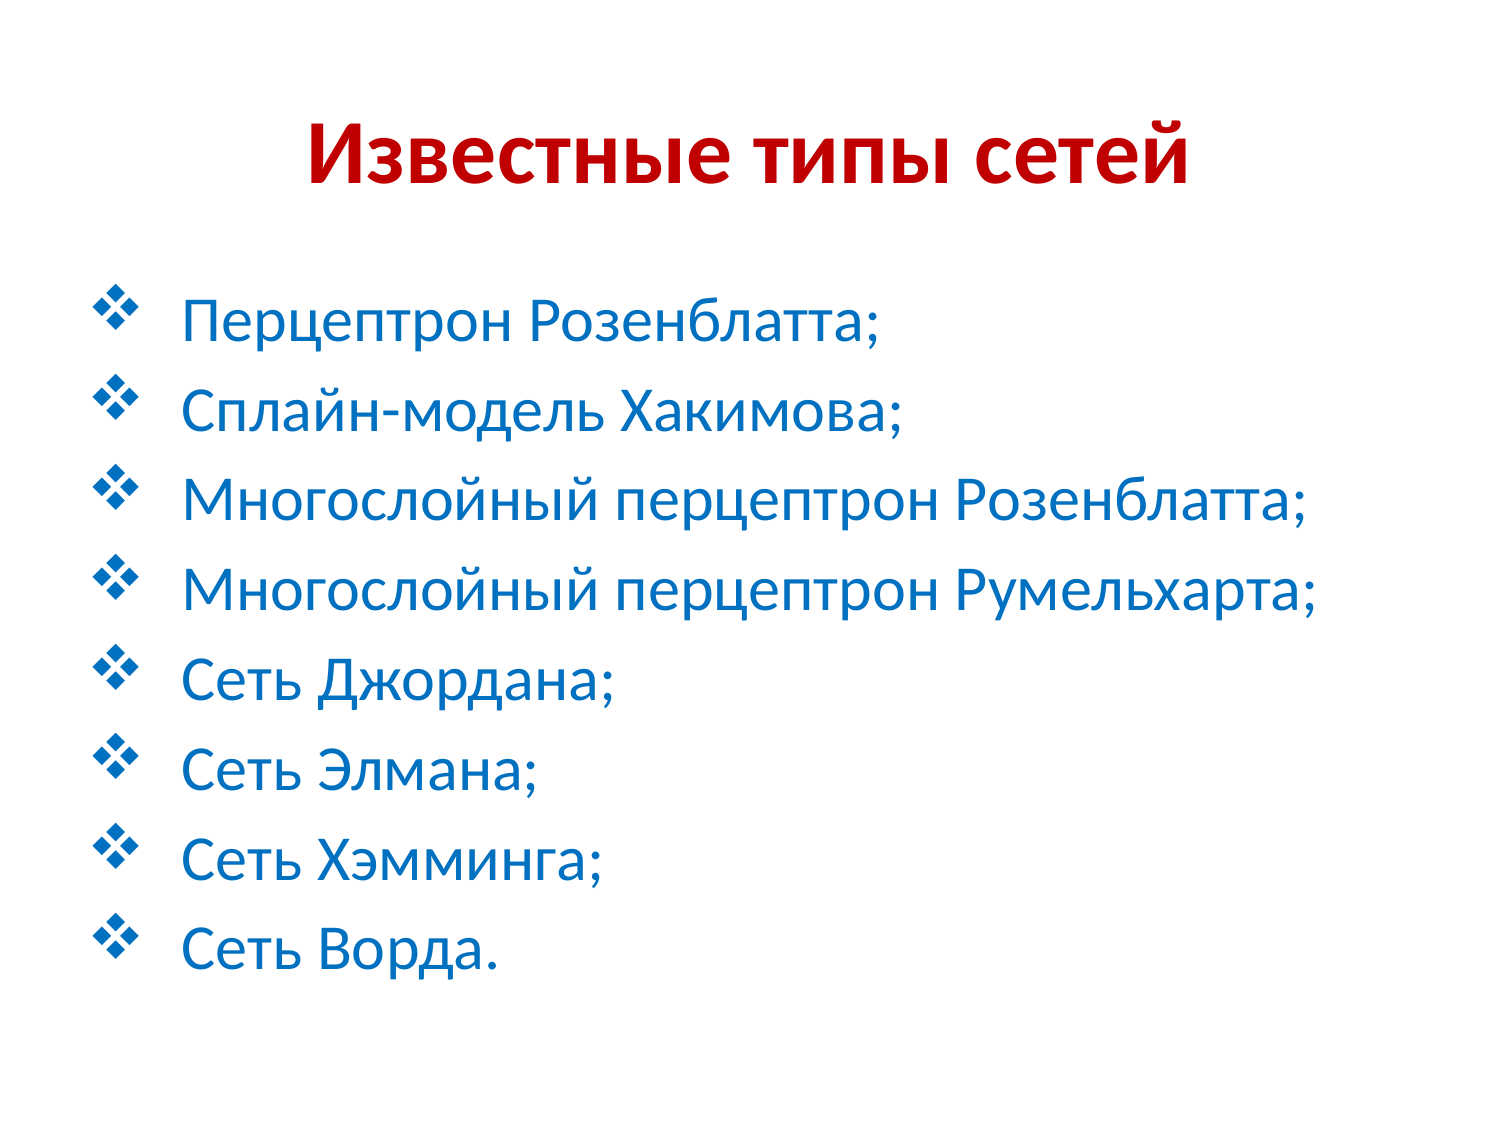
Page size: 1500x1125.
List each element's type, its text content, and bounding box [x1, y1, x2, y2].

title Известные типы сетей [112, 58, 1388, 235]
subtitle Перцептрон Розенблатта; Сплайн-модель Хакимова; Многослойный перцептрон Розенблатта; Многослойный перцептрон Румельхарта; Сеть Джордана; Сеть Элмана; Сеть Хэмминга; Сеть Ворда. [72, 269, 1348, 1067]
